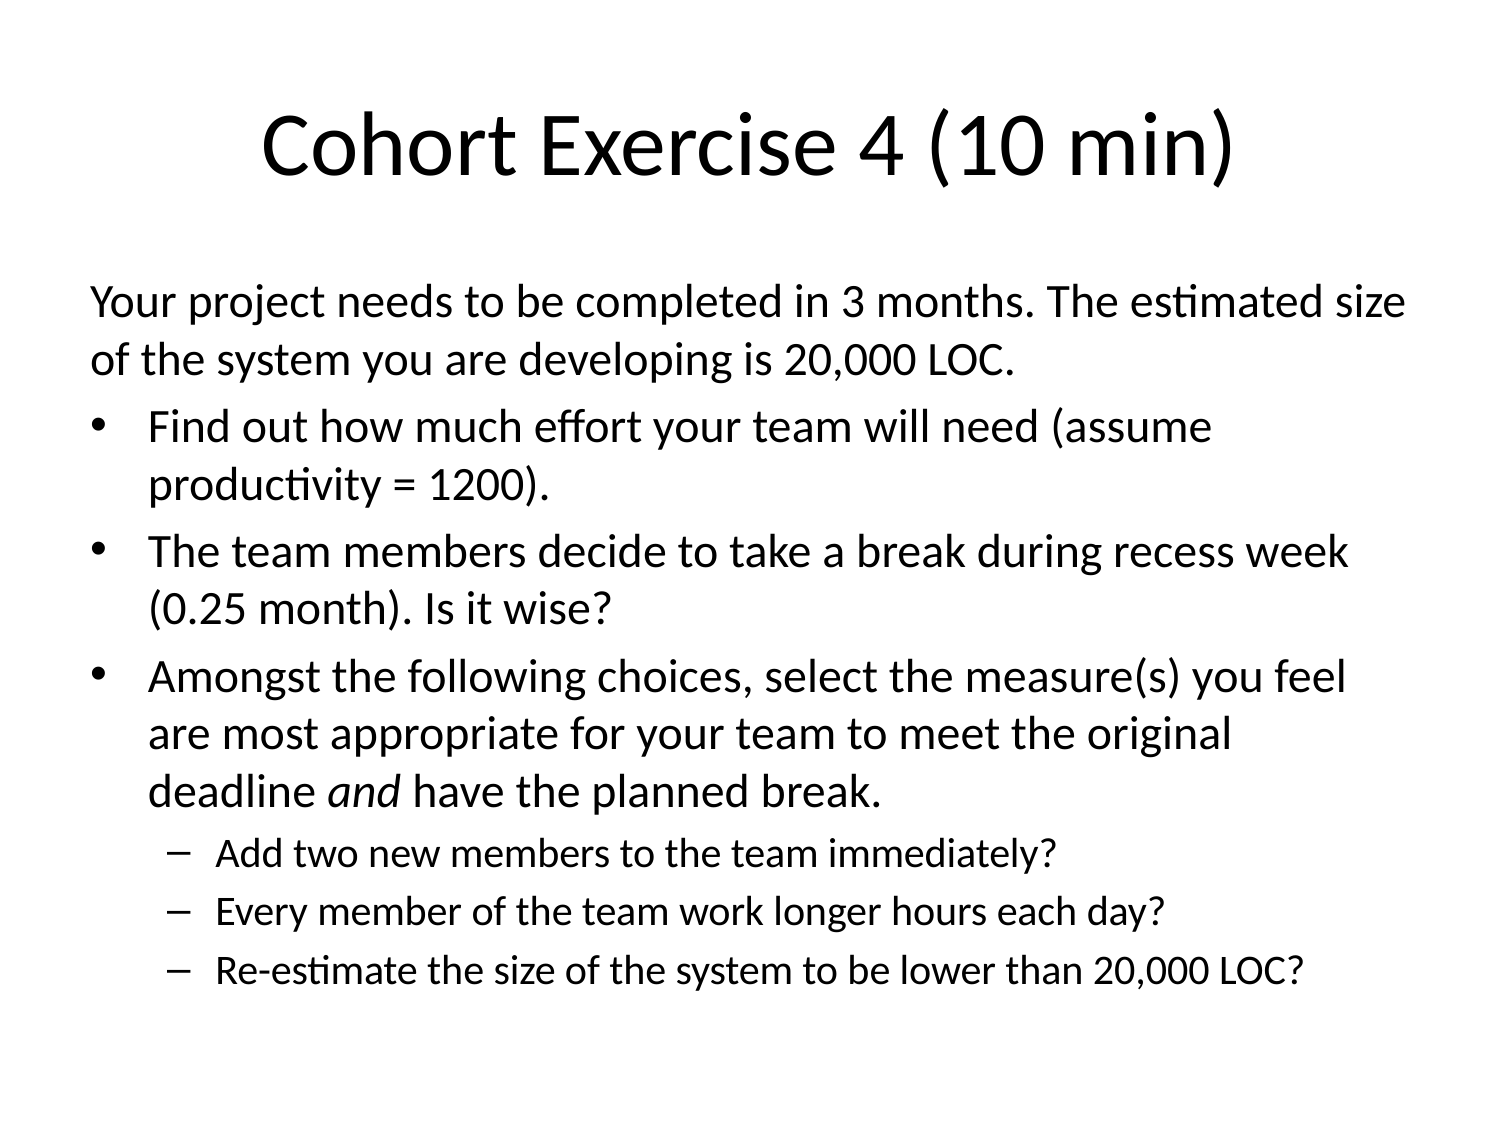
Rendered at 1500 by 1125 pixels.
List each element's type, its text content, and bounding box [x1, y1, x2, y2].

list Your project needs to be completed in 3 months. The estimated size of the system you are developing is 20,000 LOC. Find out how much effort your team will need (assume productivity = 1200). The team members decide to take a break during recess week (0.25 month). Is it wise? Amongst the following choices, select the measure(s) you feel are most appropriate for your team to meet the original deadline and have the planned break. Add two new members to the team immediately? Every member of the team work longer hours each day? Re-estimate the size of the system to be lower than 20,000 LOC? [75, 262, 1425, 1005]
title Cohort Exercise 4 (10 min) [75, 45, 1425, 233]
